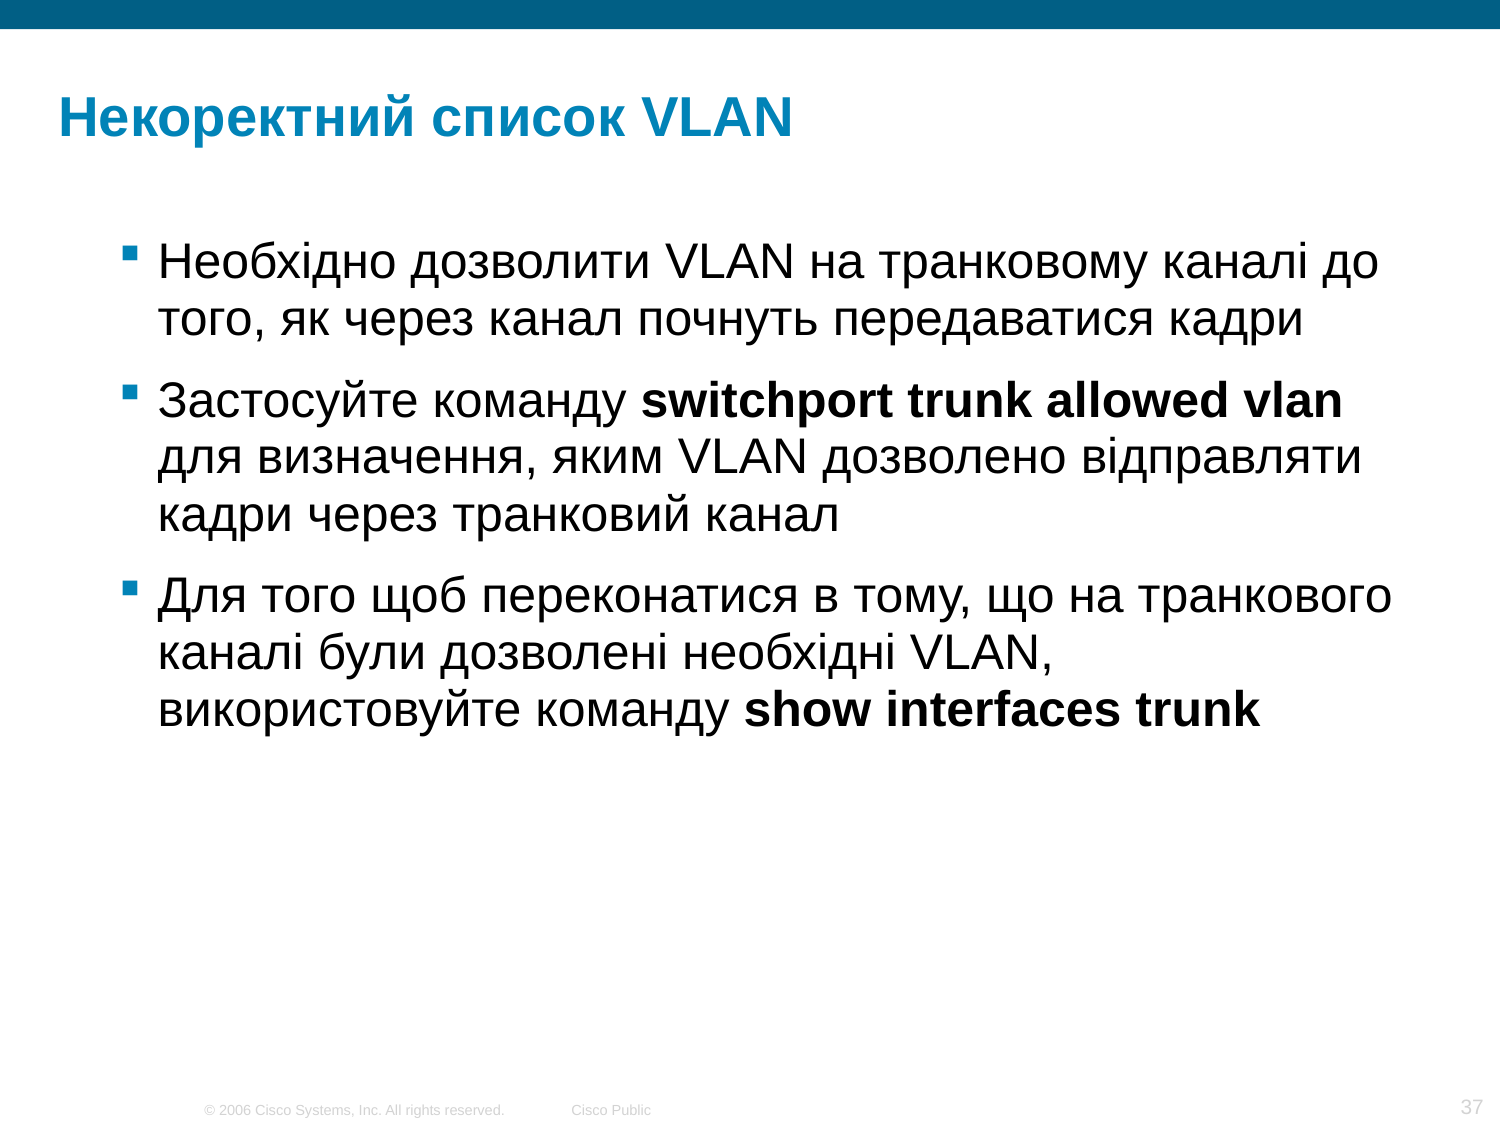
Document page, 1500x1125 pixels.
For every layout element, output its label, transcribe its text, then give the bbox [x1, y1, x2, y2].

list Необхідно дозволити VLAN на транковому каналі до того, як через канал почнуть передаватися кадри Застосуйте команду switchport trunk allowed vlan для визначення, яким VLAN дозволено відправляти кадри через транковий канал Для того щоб переконатися в тому, що на транкового каналі були дозволені необхідні VLAN, використовуйте команду show interfaces trunk [105, 225, 1408, 686]
title Некоректний список VLAN [44, 36, 1381, 156]
